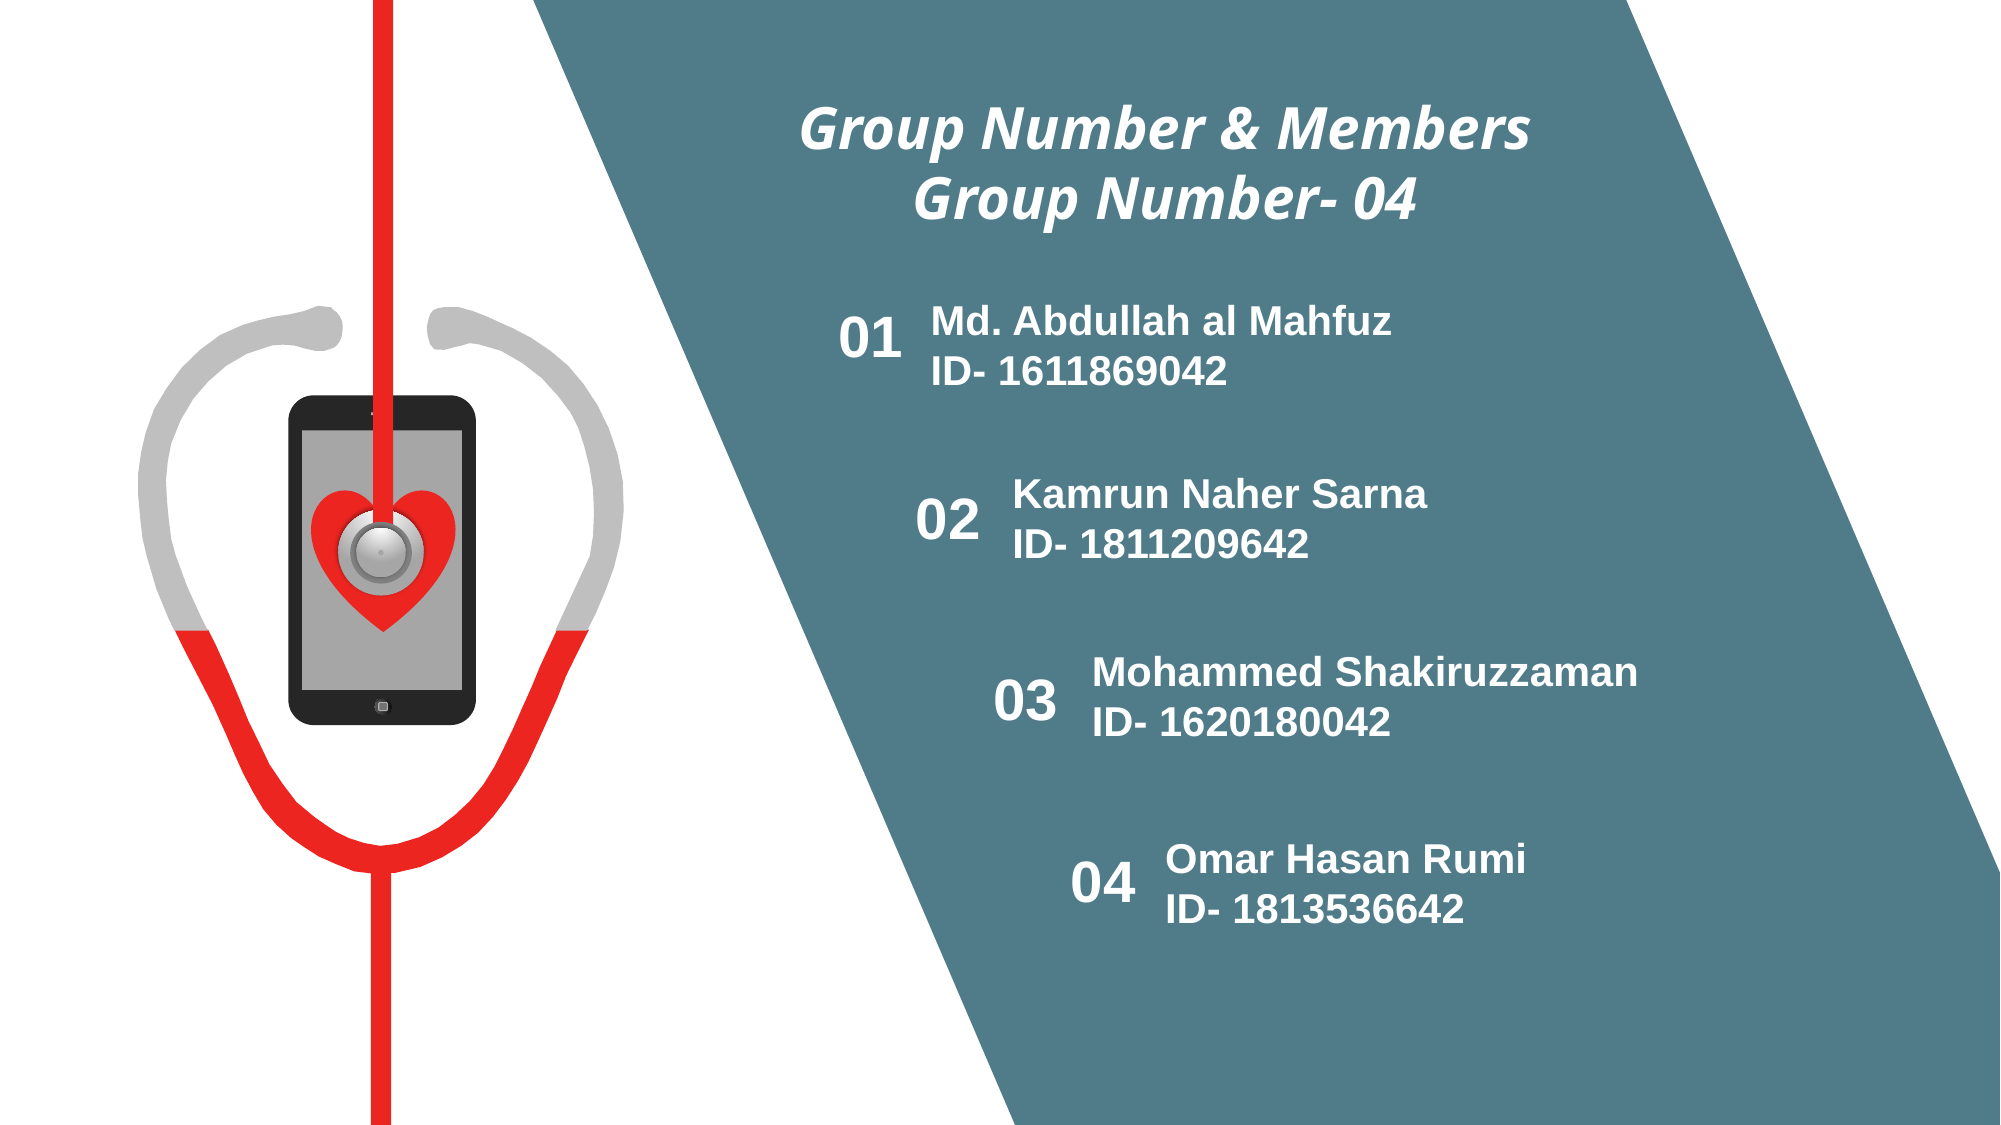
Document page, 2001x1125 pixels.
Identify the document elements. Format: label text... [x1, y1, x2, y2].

text_box Group Number & Members Group Number- 04 [670, 84, 1660, 239]
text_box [288, 395, 476, 726]
text_box [370, 873, 392, 1125]
text_box [532, 0, 2000, 1125]
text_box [947, 637, 1900, 754]
text_box [372, 0, 394, 395]
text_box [350, 521, 412, 584]
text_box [869, 459, 1735, 576]
text_box [138, 305, 343, 631]
text_box [175, 629, 590, 874]
text_box [426, 307, 624, 631]
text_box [1024, 824, 1887, 942]
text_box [792, 286, 1653, 403]
